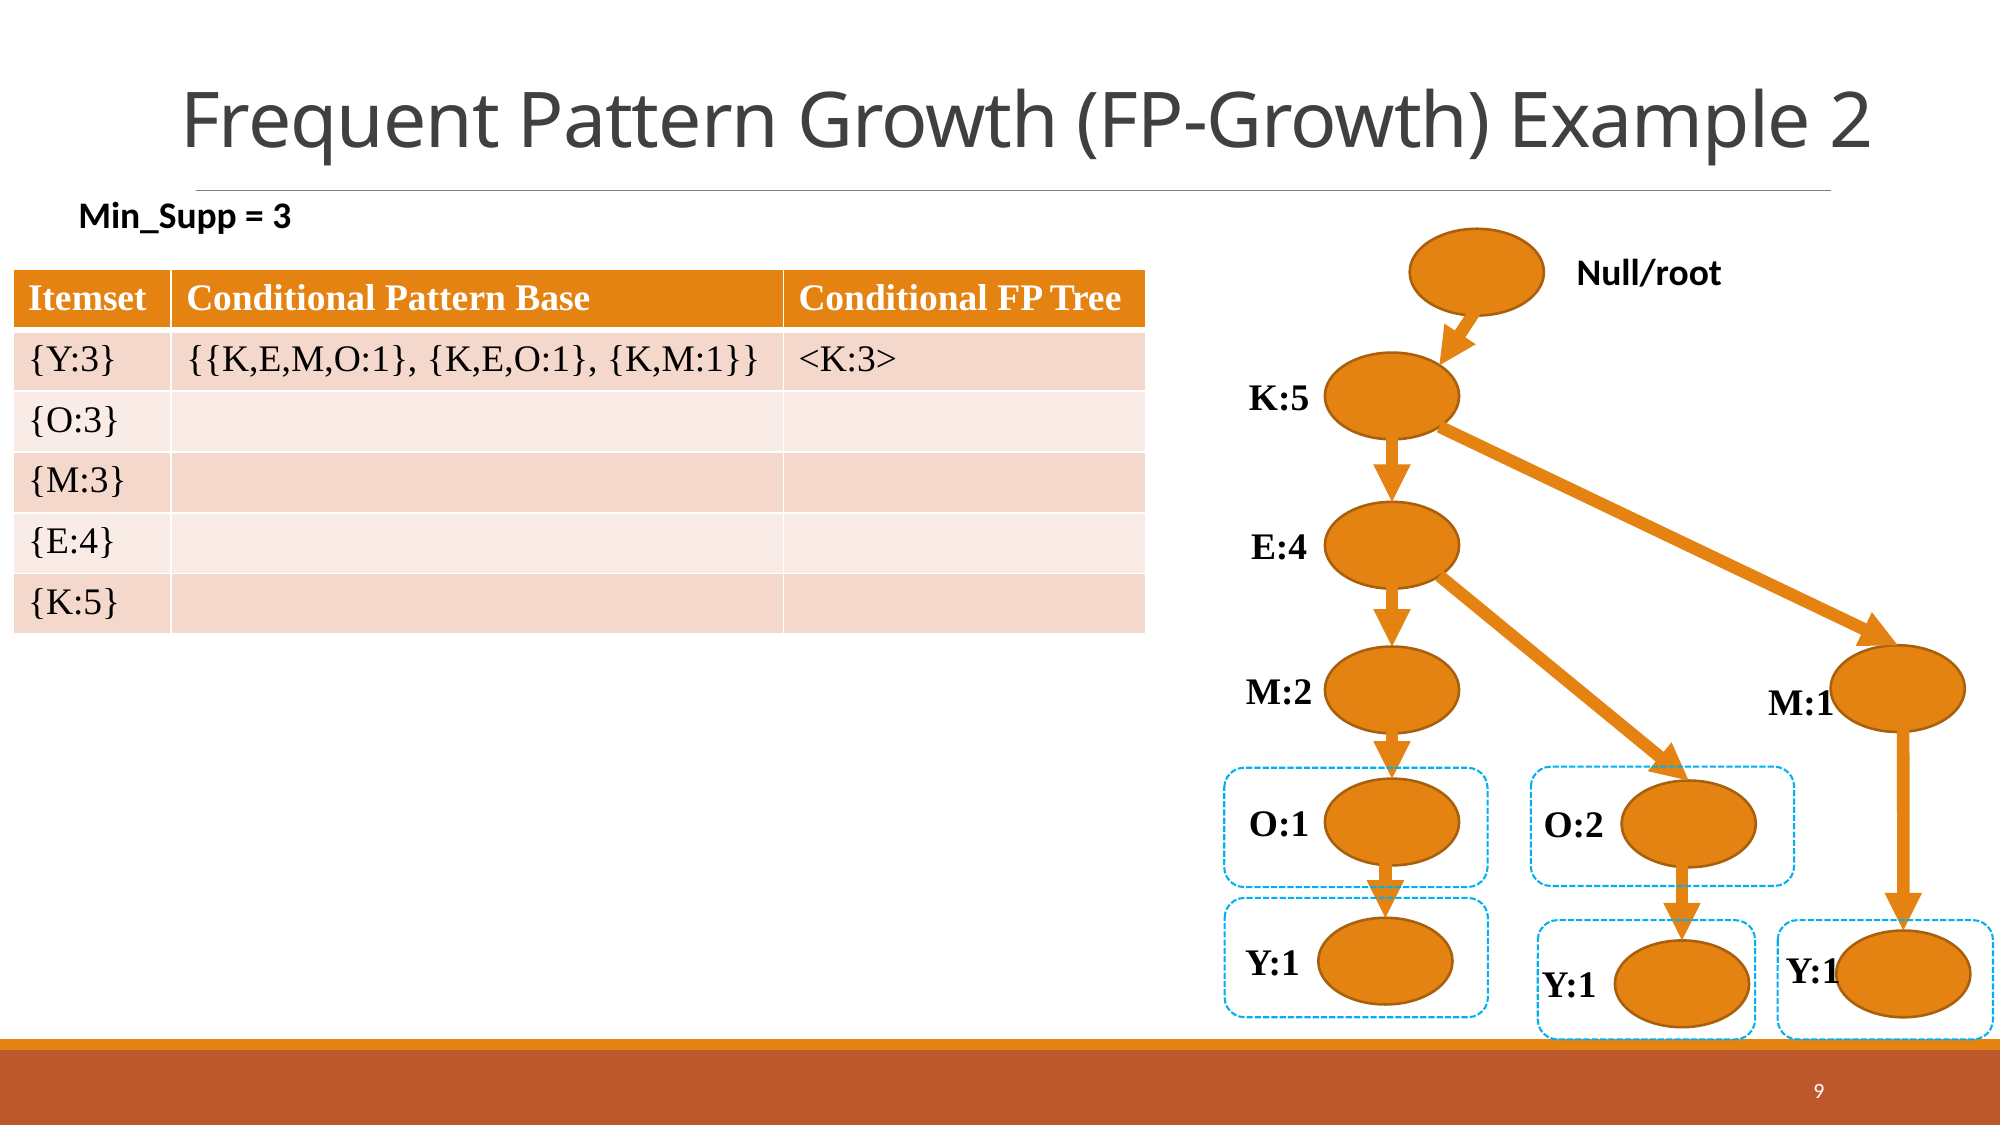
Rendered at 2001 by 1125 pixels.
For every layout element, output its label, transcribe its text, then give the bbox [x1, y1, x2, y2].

table_cell {K:5} [14, 574, 170, 633]
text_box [1664, 719, 1971, 1018]
table_cell [784, 392, 1127, 451]
table_cell [172, 392, 783, 451]
table_cell [172, 453, 783, 512]
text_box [1420, 846, 1750, 1028]
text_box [1130, 684, 1422, 820]
text_box [1544, 1036, 1749, 1041]
slide_number 9 [1624, 1059, 1840, 1120]
table_header Conditional FP Tree [784, 270, 1145, 327]
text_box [1130, 407, 1460, 551]
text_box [1409, 228, 1799, 317]
text_box Min_Supp = 3 [36, 184, 334, 244]
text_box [1424, 575, 1661, 843]
table_cell {O:3} [14, 392, 170, 451]
table_cell [784, 574, 1127, 633]
table_header Itemset [14, 270, 170, 327]
table_cell <K:3> [784, 333, 1127, 390]
table_cell [784, 514, 1127, 573]
table_cell {M:3} [14, 453, 170, 512]
table_cell {E:4} [14, 514, 170, 573]
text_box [1130, 552, 1436, 683]
table_cell [172, 574, 783, 633]
text_box [1230, 1013, 1417, 1019]
table_cell [172, 514, 783, 573]
text_box [1777, 919, 1995, 1041]
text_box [1130, 280, 1496, 423]
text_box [1123, 823, 1422, 1006]
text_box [1438, 426, 1966, 733]
table_cell {{K,E,M,O:1}, {K,E,O:1}, {K,M:1}} [172, 333, 783, 390]
title Frequent Pattern Growth (FP-Growth) Example 2 [165, 8, 1927, 171]
table_cell [784, 453, 1127, 512]
table_header Conditional Pattern Base [172, 270, 783, 327]
table_cell {Y:3} [14, 333, 170, 390]
